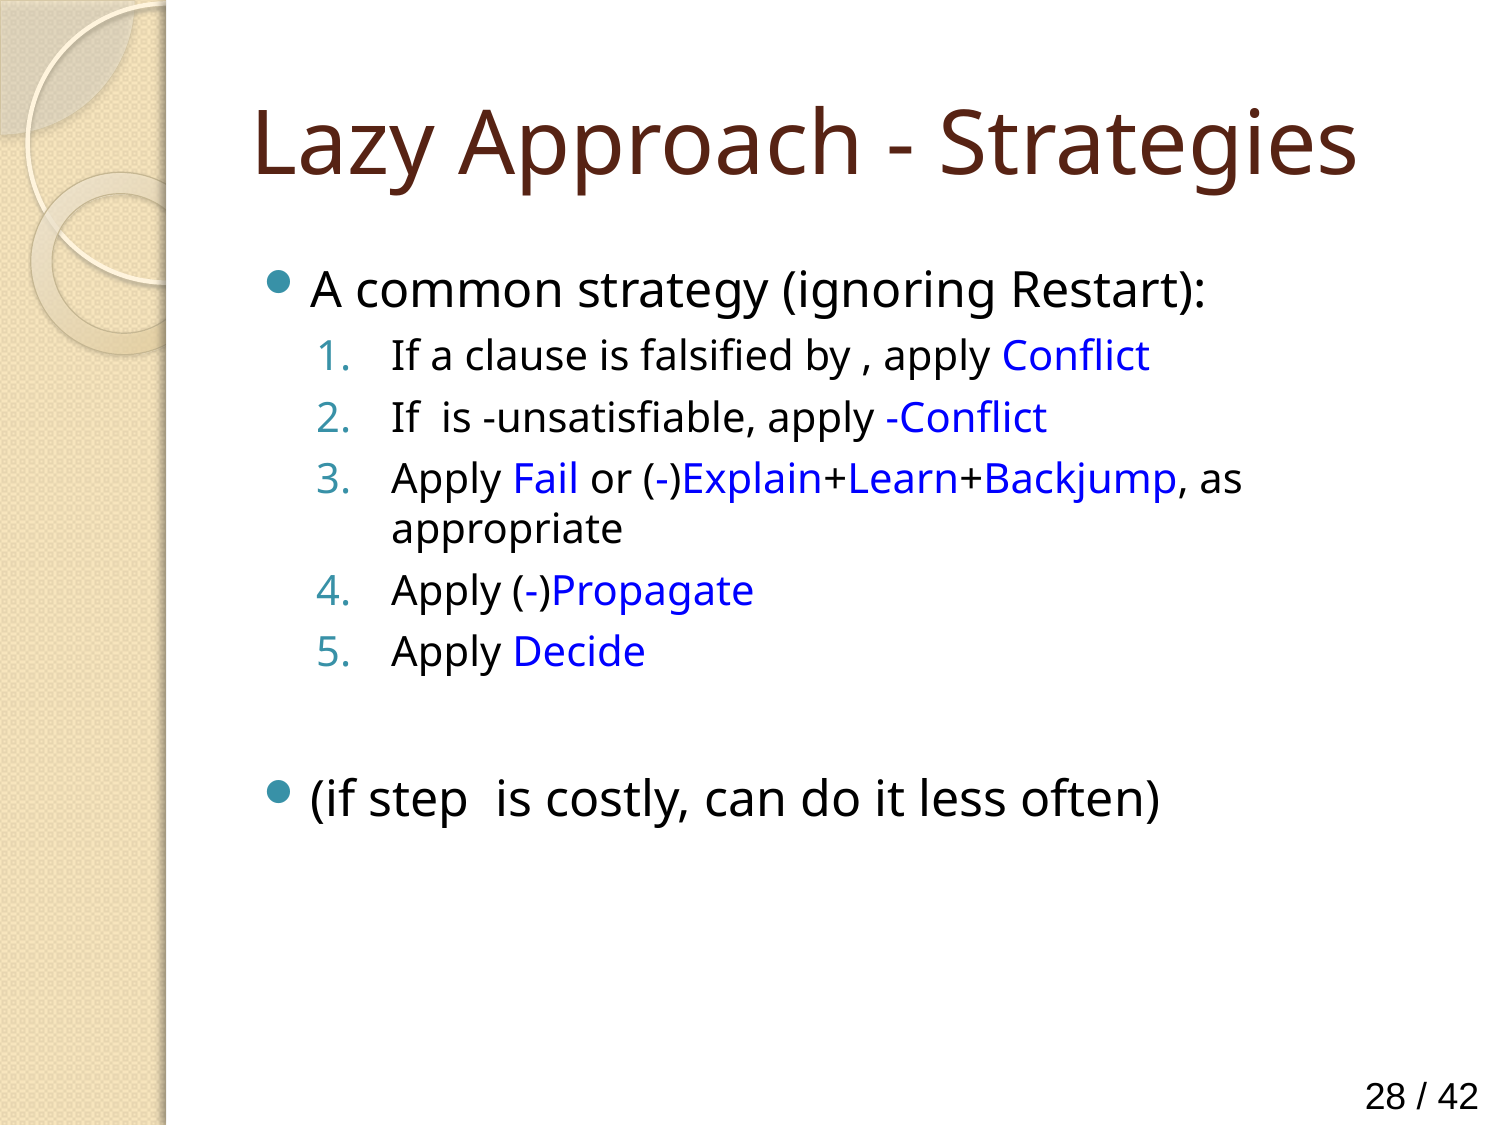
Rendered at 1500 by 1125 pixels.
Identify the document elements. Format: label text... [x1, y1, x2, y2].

title Lazy Approach - Strategies [235, 45, 1466, 233]
